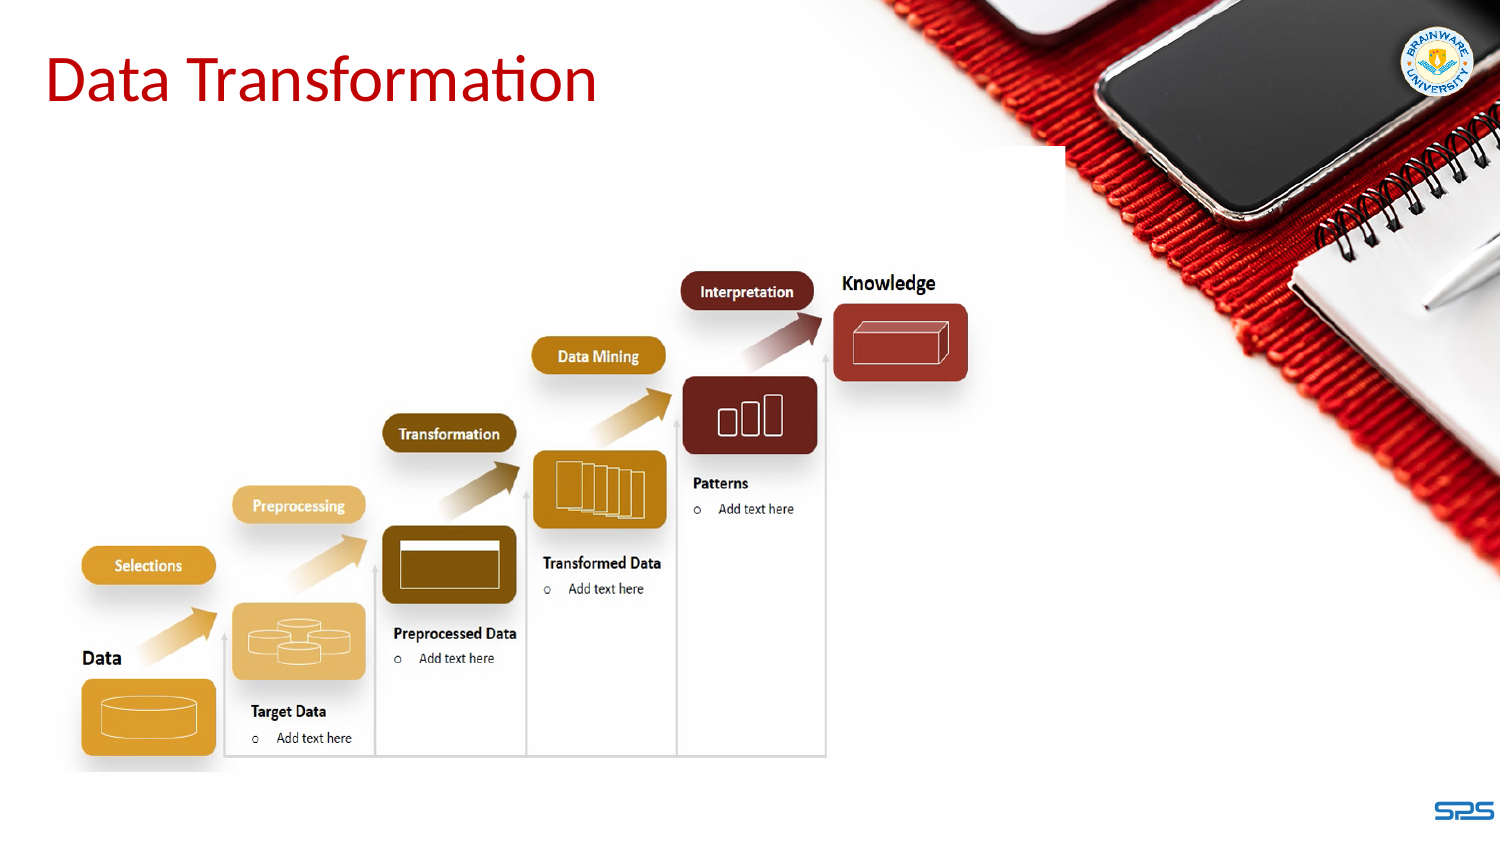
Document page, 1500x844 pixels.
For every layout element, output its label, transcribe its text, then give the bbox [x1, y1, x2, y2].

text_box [0, 145, 1066, 830]
title Data Transformation [30, 26, 740, 123]
picture [0, 0, 1500, 844]
